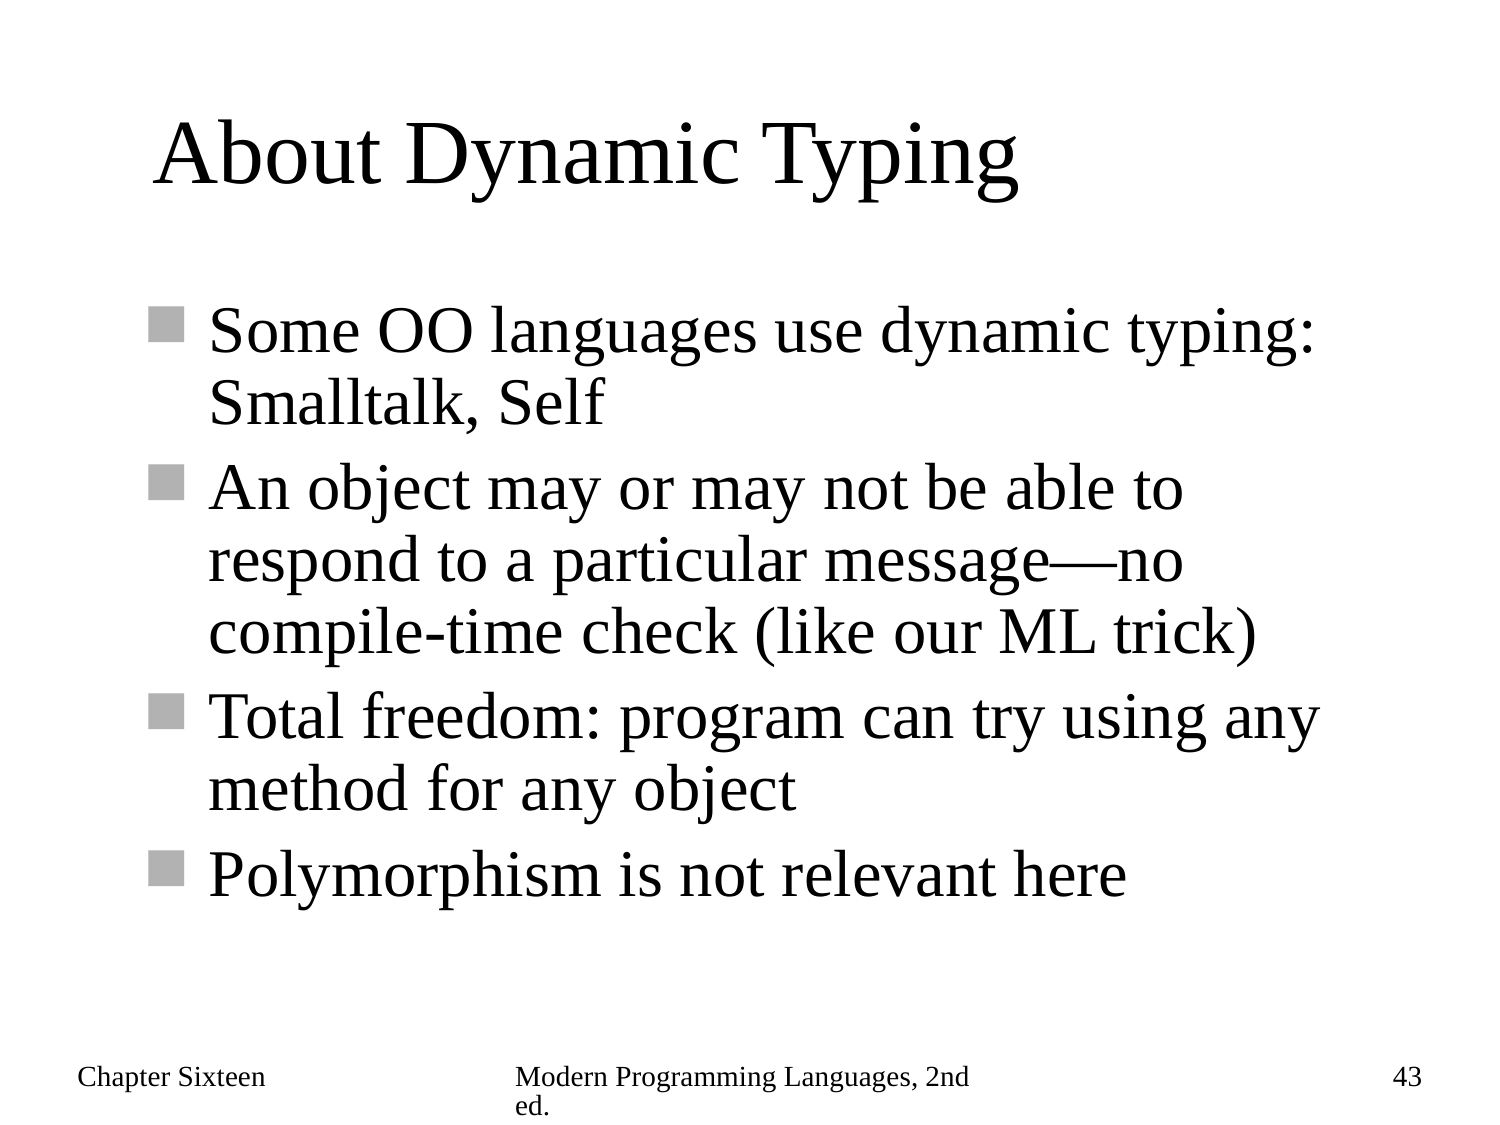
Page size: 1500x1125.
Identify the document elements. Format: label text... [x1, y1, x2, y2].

slide_number Chapter Sixteen [62, 1036, 401, 1113]
title About Dynamic Typing [137, 56, 1413, 238]
list Some OO languages use dynamic typing: Smalltalk, Self An object may or may not be able to respond to a particular message—no compile-time check (like our ML trick) Total freedom: program can try using any method for any object Polymorphism is not relevant here [137, 287, 1413, 963]
footer Modern Programming Languages, 2nd ed. [499, 1036, 1001, 1113]
slide_number 43 [1124, 1036, 1438, 1113]
